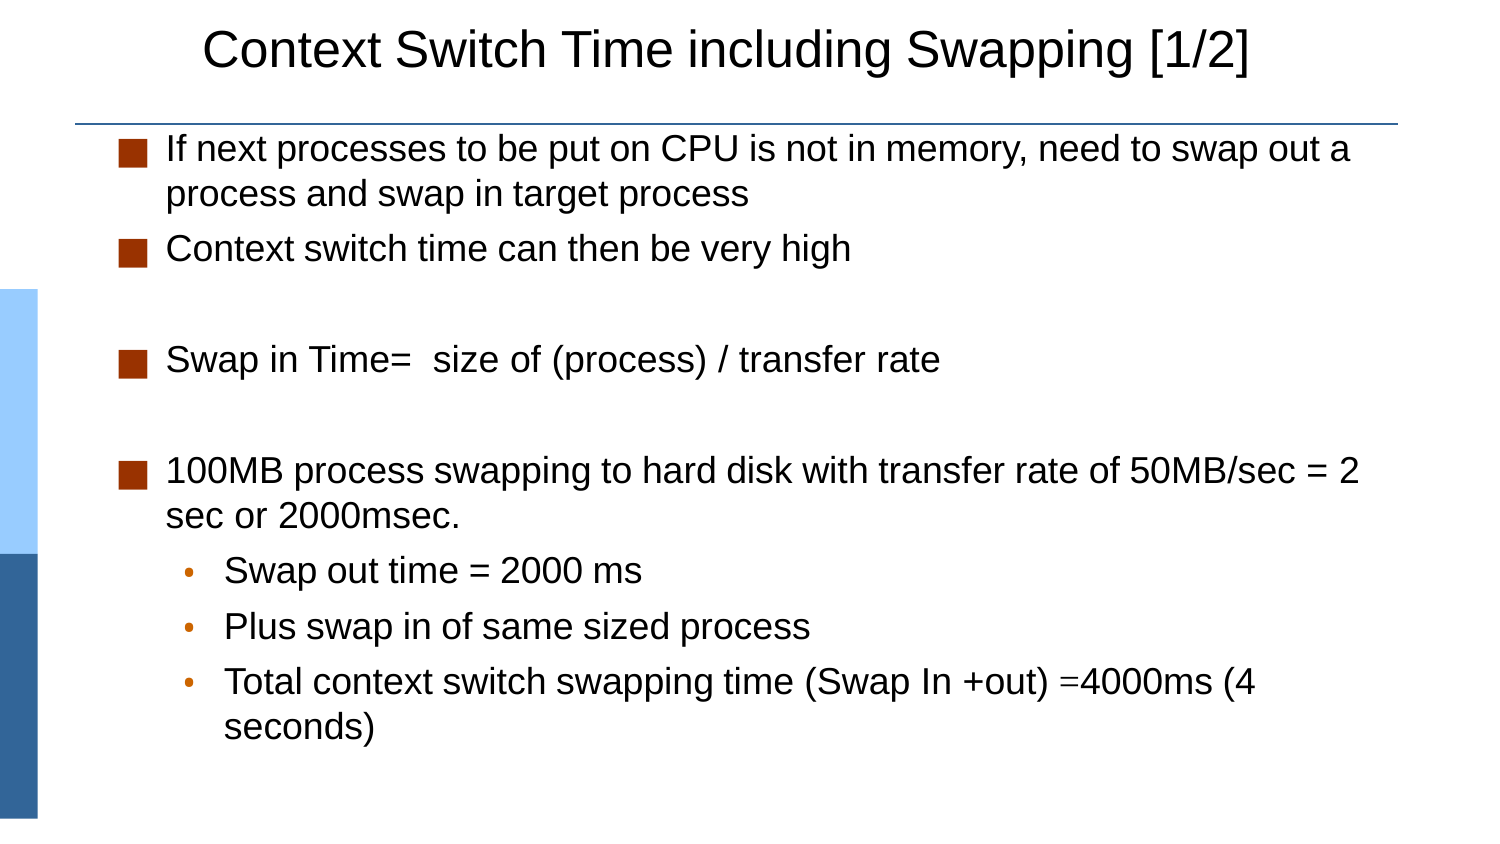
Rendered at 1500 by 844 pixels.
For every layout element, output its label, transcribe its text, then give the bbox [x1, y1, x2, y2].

title Context Switch Time including Swapping [1/2] [75, 0, 1425, 118]
text_box [0, 289, 38, 553]
text_box If next processes to be put on CPU is not in memory, need to swap out a process and swap in target process Context switch time can then be very high Swap in Time= size of (process) / transfer rate 100MB process swapping to hard disk with transfer rate of 50MB/sec = 2 sec or 2000msec. Swap out time = 2000 ms Plus swap in of same sized process Total context switch swapping time (Swap In +out) =4000ms (4 seconds) [113, 124, 1399, 803]
text_box [0, 553, 38, 819]
